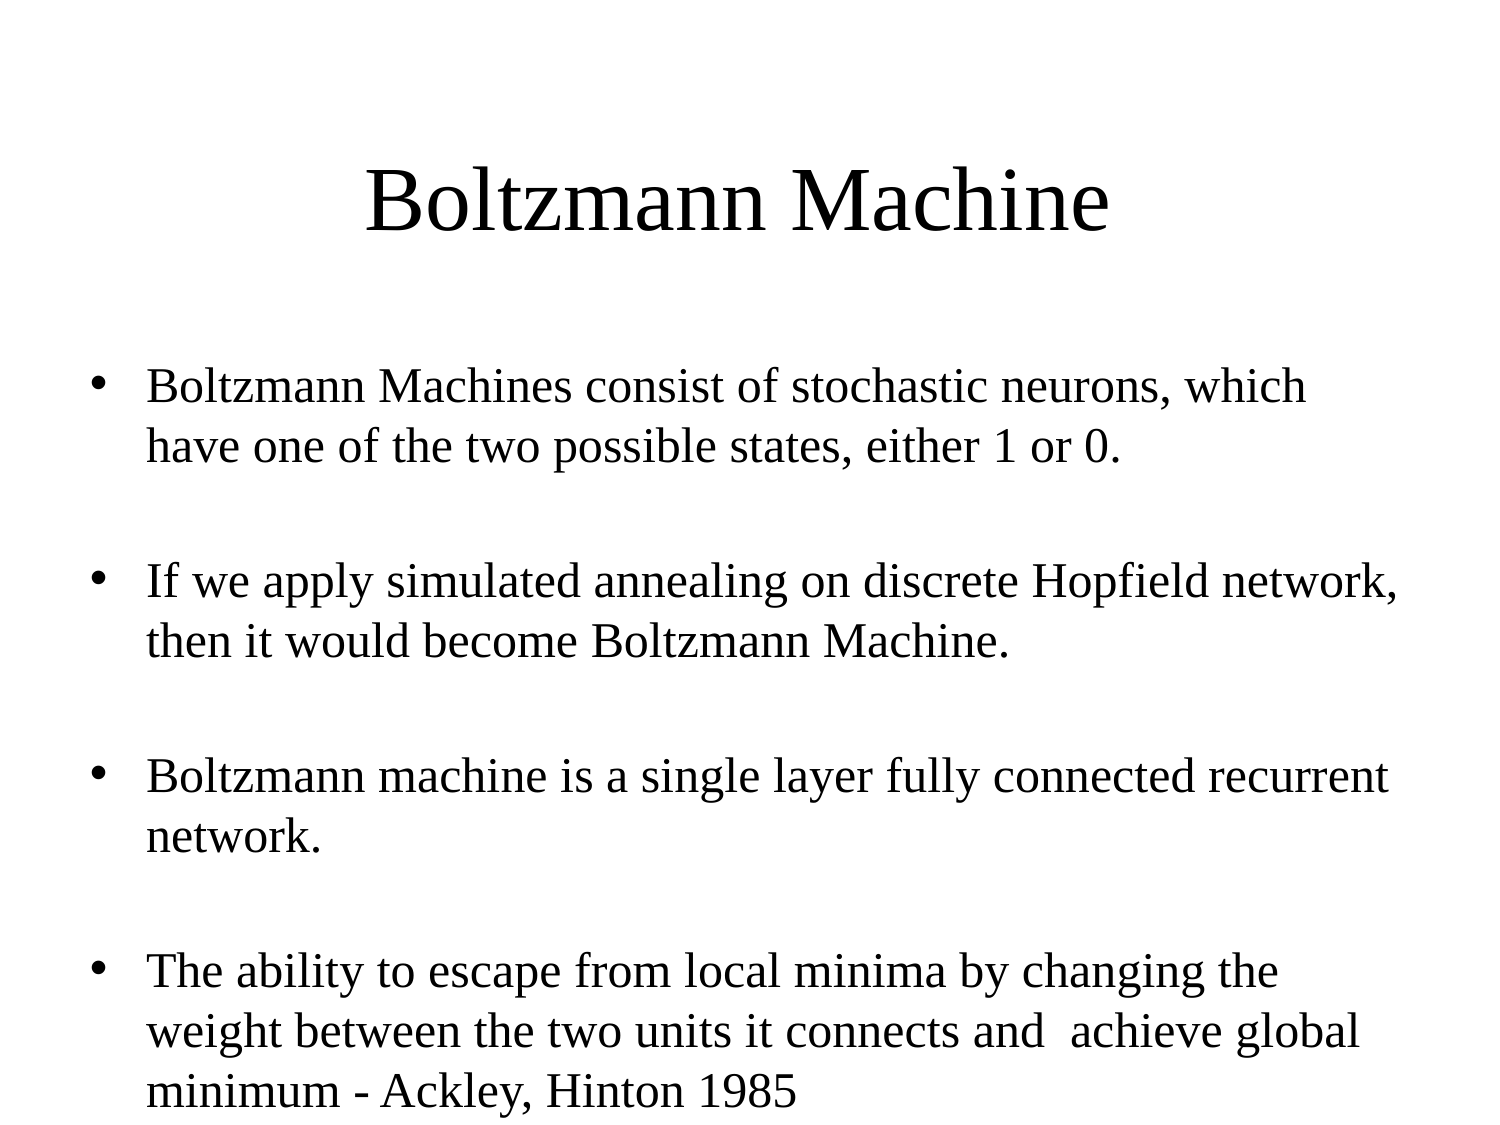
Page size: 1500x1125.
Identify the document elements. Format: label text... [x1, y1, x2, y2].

text_box Boltzmann Machines consist of stochastic neurons, which have one of the two possible states, either 1 or 0. If we apply simulated annealing on discrete Hopfield network, then it would become Boltzmann Machine. Boltzmann machine is a single layer fully connected recurrent network. The ability to escape from local minima by changing the weight between the two units it connects and achieve global minimum - Ackley, Hinton 1985 [75, 345, 1425, 1125]
text_box Boltzmann Machine [75, 99, 1425, 288]
